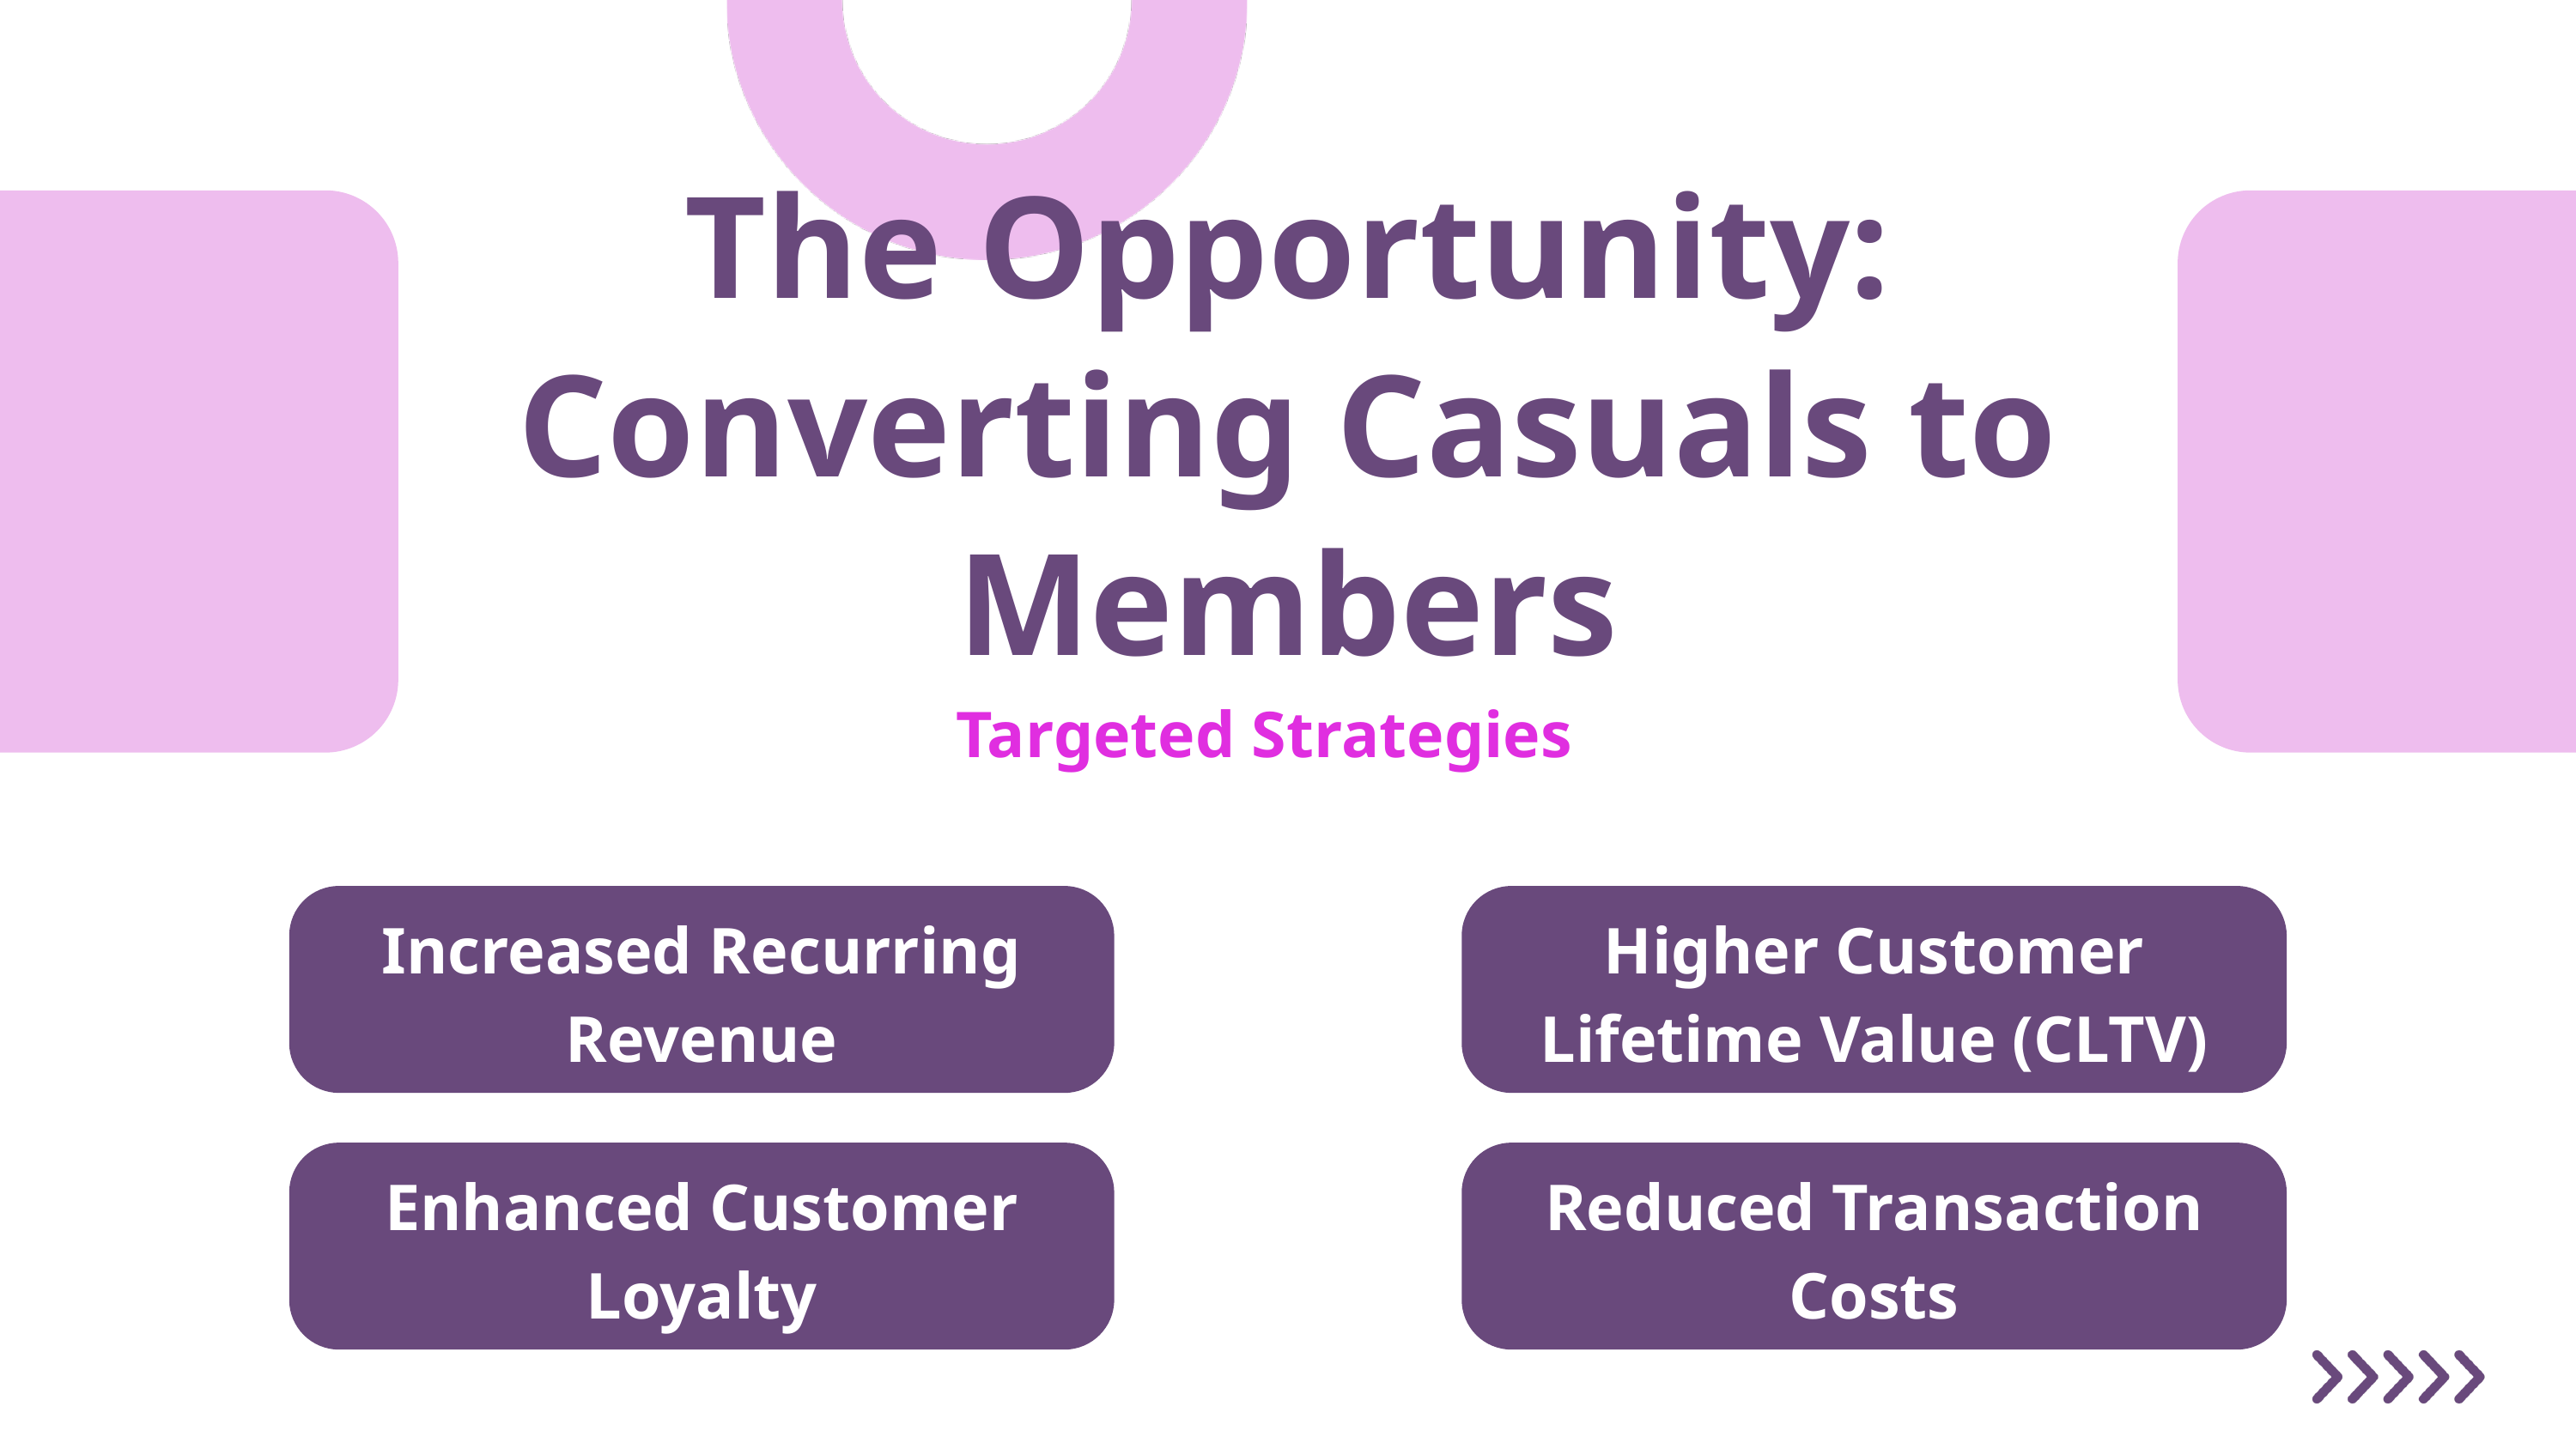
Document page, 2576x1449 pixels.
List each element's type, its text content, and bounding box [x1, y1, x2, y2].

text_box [1461, 885, 2287, 1094]
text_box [289, 885, 1115, 1094]
text_box [726, 0, 1248, 147]
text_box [289, 1142, 1115, 1350]
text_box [2177, 190, 2576, 753]
text_box [2312, 1349, 2485, 1404]
text_box Targeted Strategies [807, 682, 1721, 771]
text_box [0, 190, 399, 753]
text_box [1461, 1142, 2287, 1350]
text_box The Opportunity: Converting Casuals to Members [354, 147, 2222, 684]
